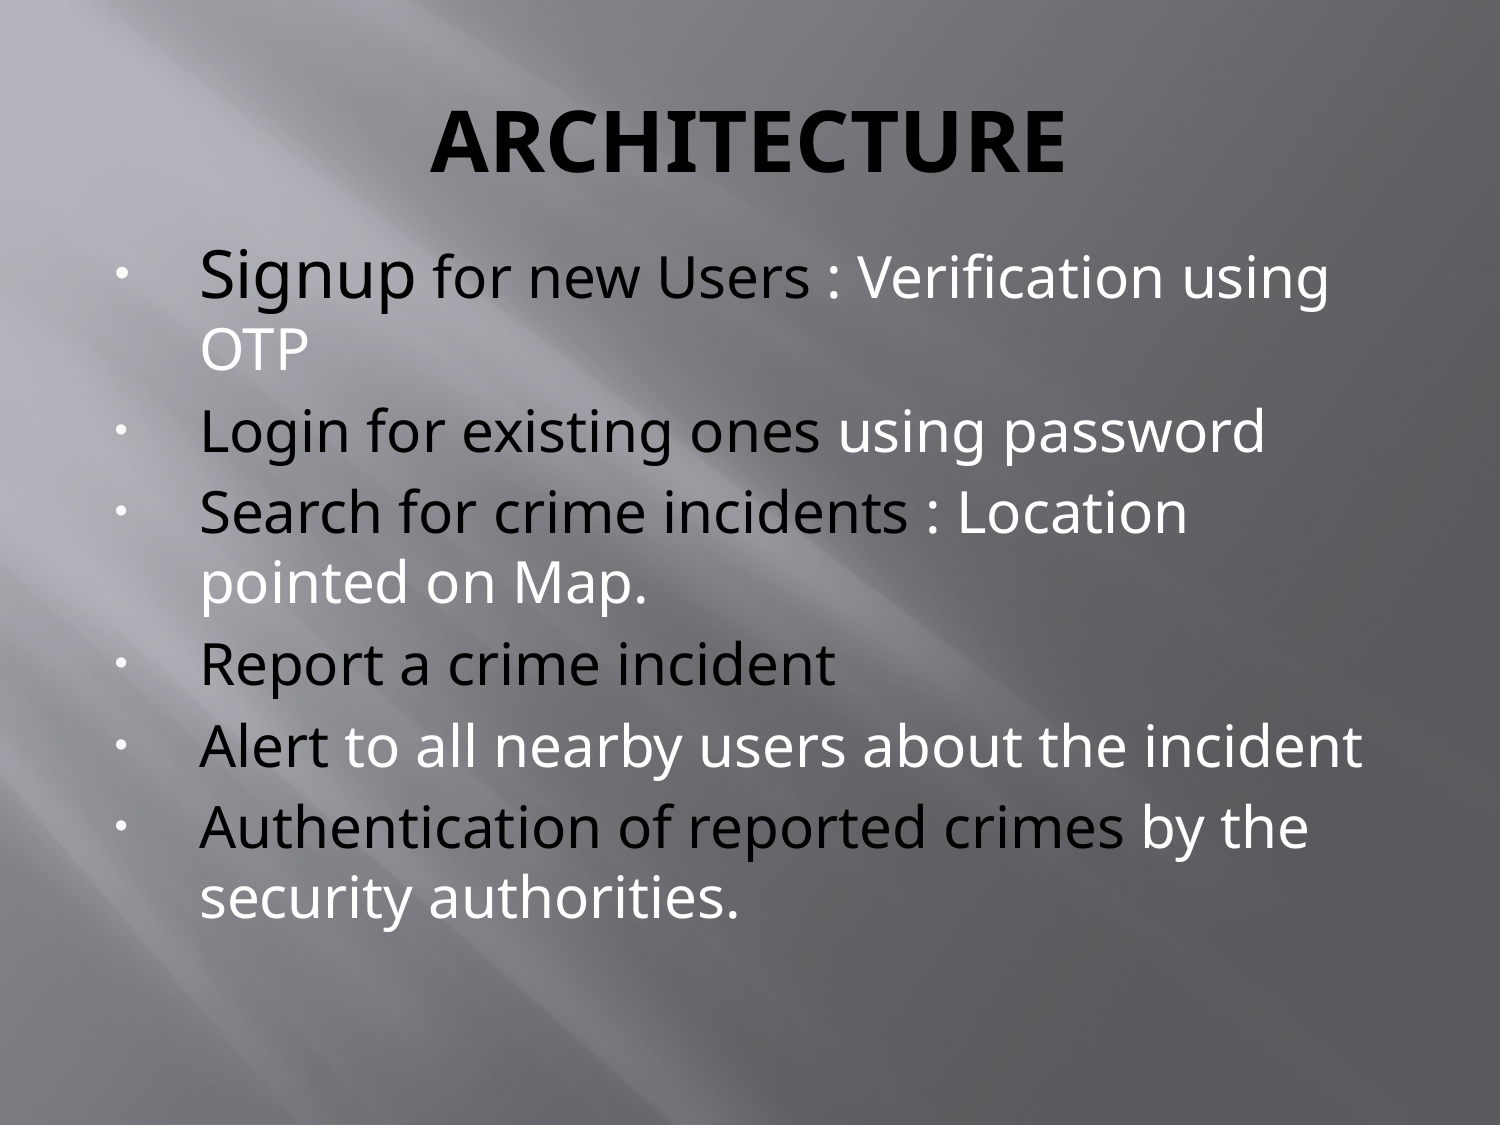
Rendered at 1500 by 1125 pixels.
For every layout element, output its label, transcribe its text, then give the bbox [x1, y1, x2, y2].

title ARCHITECTURE [75, 45, 1425, 233]
text_box Signup for new Users : Verification using OTP Login for existing ones using password Search for crime incidents : Location pointed on Map. Report a crime incident Alert to all nearby users about the incident Authentication of reported crimes by the security authorities. [99, 224, 1388, 1102]
